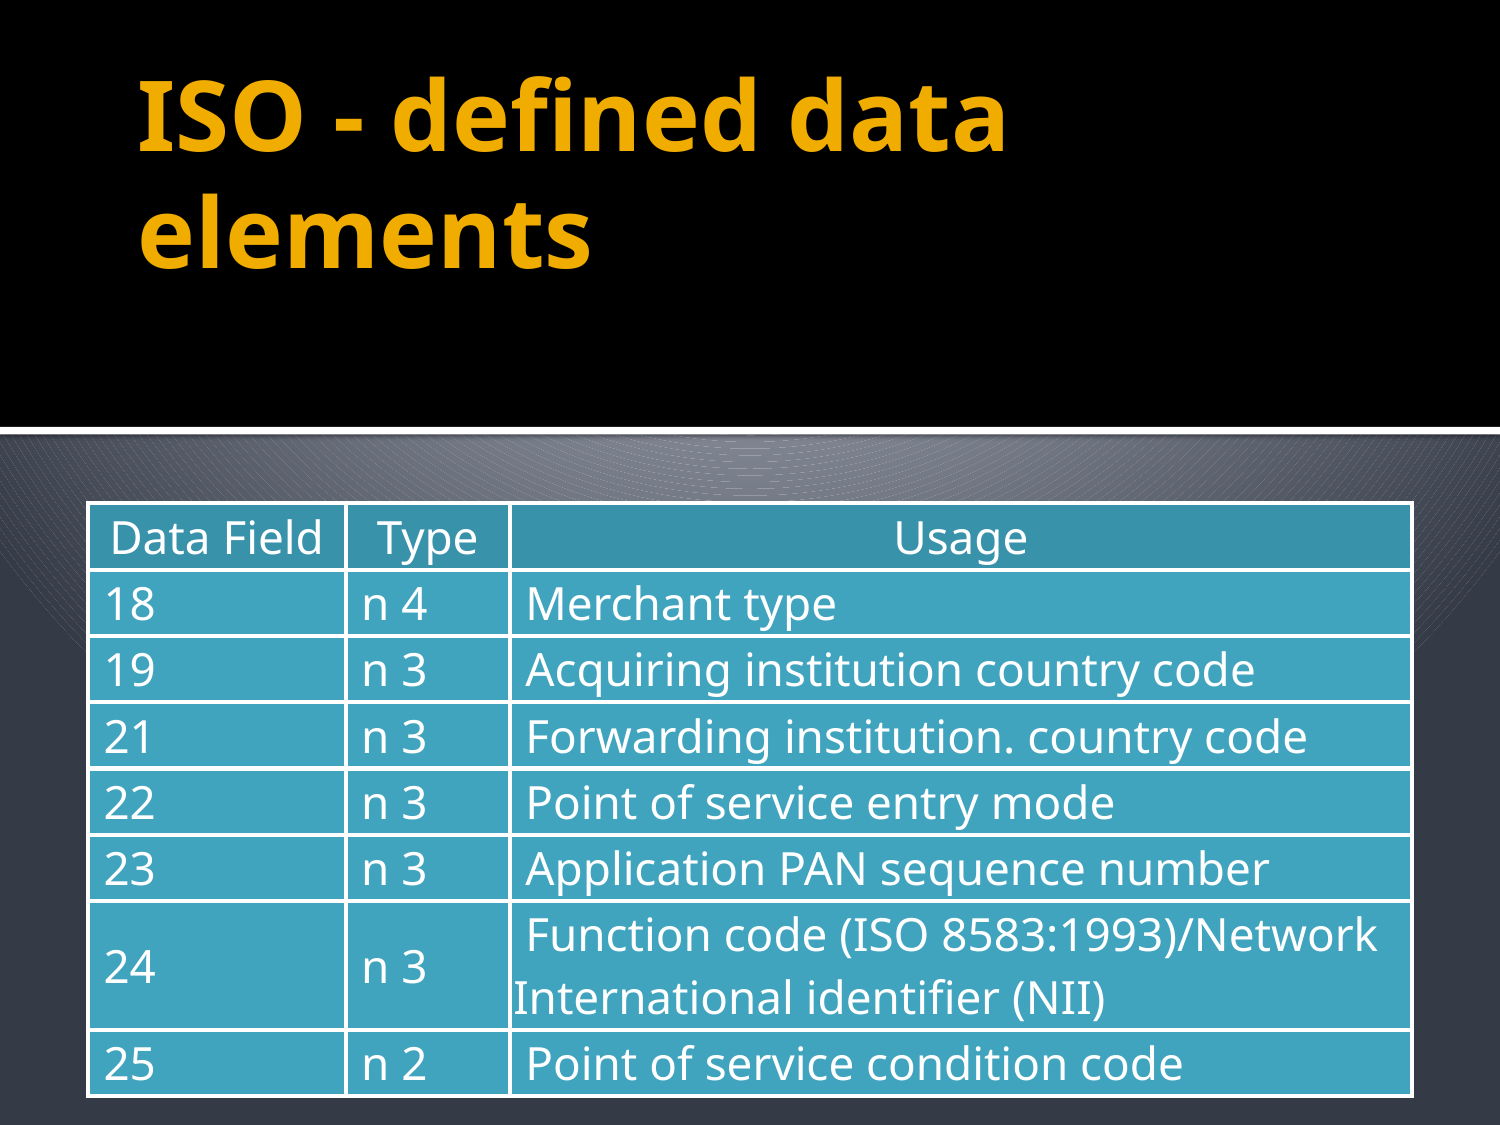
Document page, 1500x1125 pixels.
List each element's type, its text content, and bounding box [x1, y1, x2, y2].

table_cell 21 [90, 704, 344, 766]
table_cell n 3 [348, 771, 508, 833]
table_cell 18 [90, 572, 344, 634]
title ISO - defined data elements [123, 19, 1438, 288]
table_cell 19 [90, 638, 344, 700]
table_cell Application PAN sequence number [512, 837, 1410, 899]
table_header Type [348, 505, 508, 568]
table_cell Acquiring institution country code [512, 638, 1410, 700]
table_cell n 3 [348, 903, 508, 1028]
table_cell 24 [90, 903, 344, 1028]
table_cell n 2 [348, 1032, 508, 1094]
table_cell Point of service condition code [512, 1032, 1410, 1094]
table_cell Merchant type [512, 572, 1410, 634]
table_cell Function code (ISO 8583:1993)/Network International identifier (NII) [512, 903, 1410, 1028]
table_header Usage [512, 505, 1410, 568]
table_cell 23 [90, 837, 344, 899]
table_cell n 4 [348, 572, 508, 634]
table_cell n 3 [348, 638, 508, 700]
table_cell n 3 [348, 837, 508, 899]
table_cell n 3 [348, 704, 508, 766]
table_cell 25 [90, 1032, 344, 1094]
table_cell Point of service entry mode [512, 771, 1410, 833]
table_header Data Field [90, 505, 344, 568]
table_cell Forwarding institution. country code [512, 704, 1410, 766]
table_cell 22 [90, 771, 344, 833]
